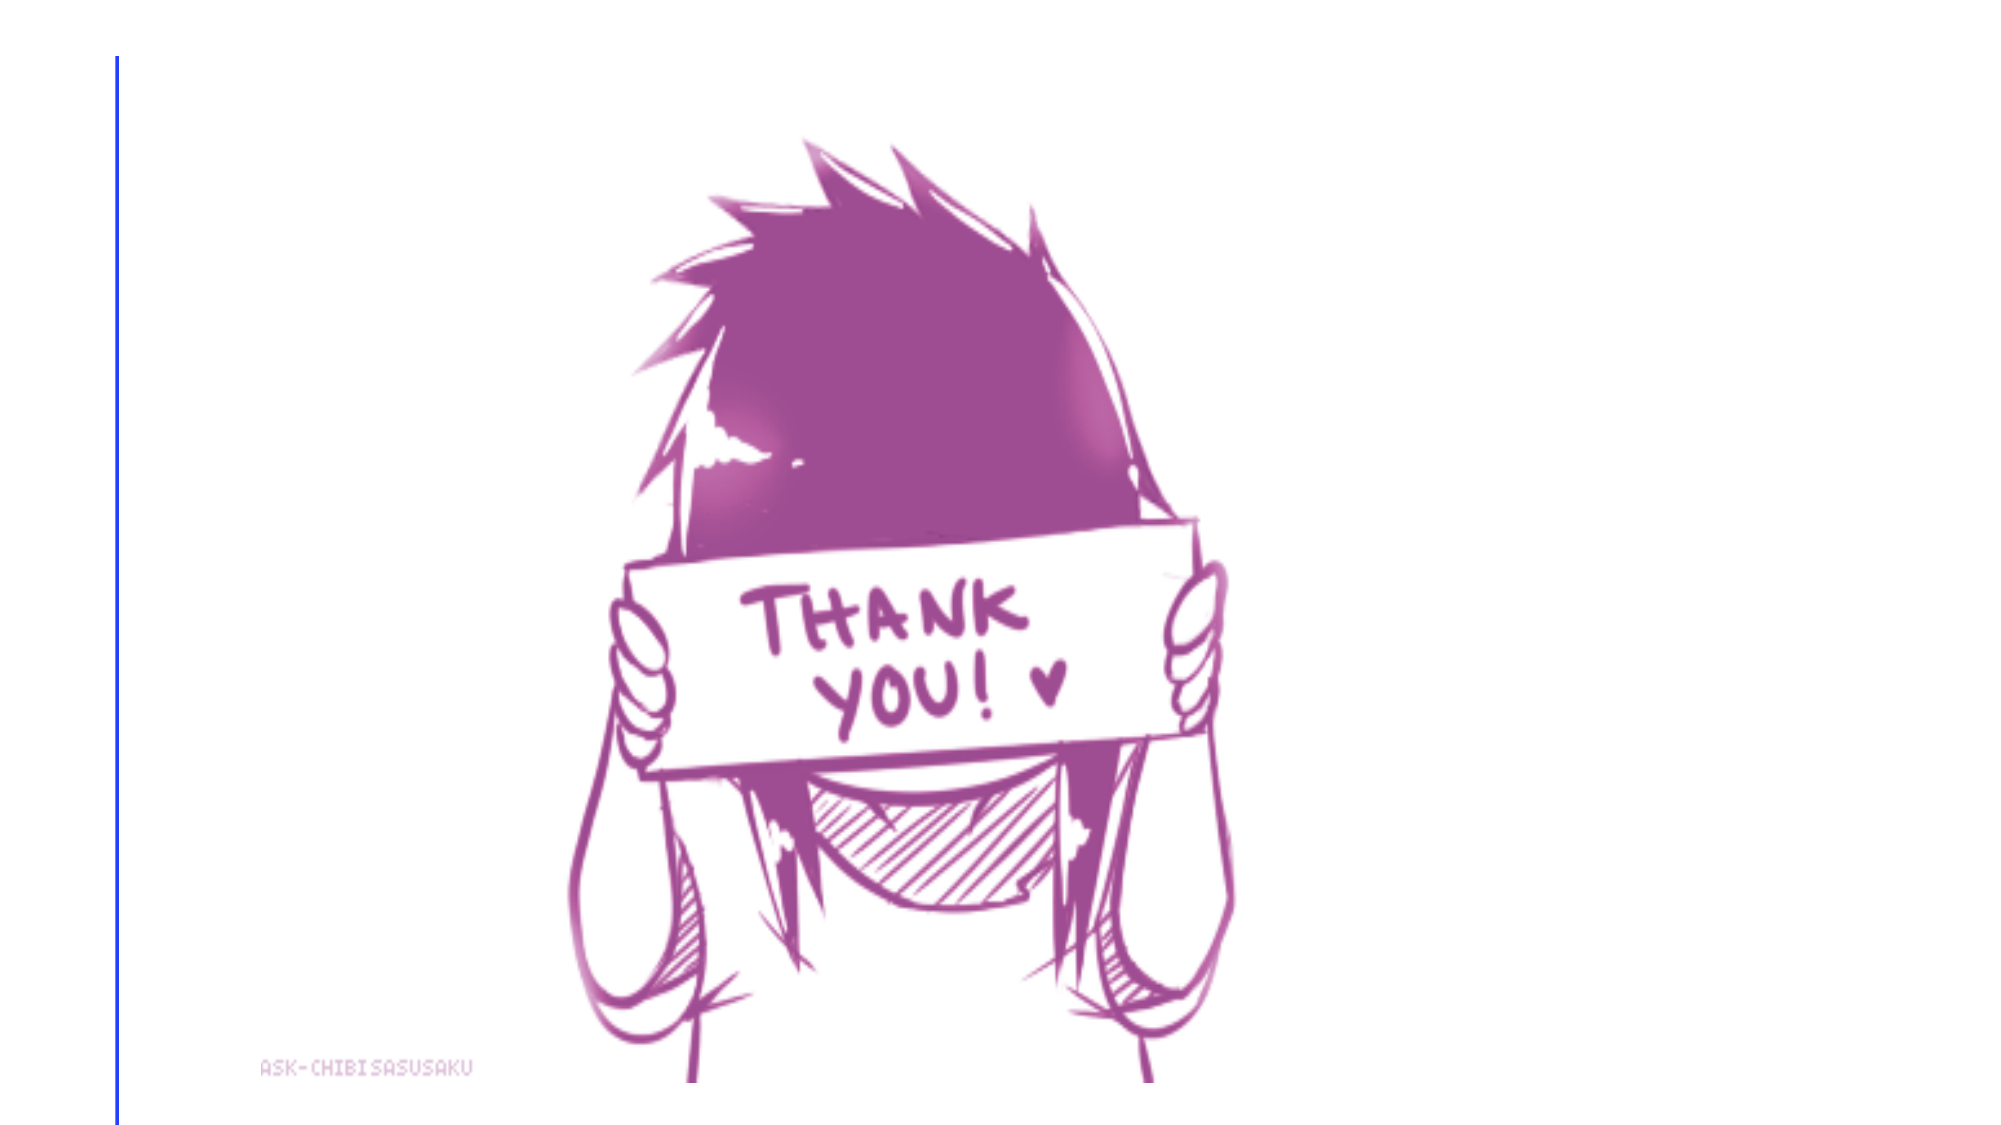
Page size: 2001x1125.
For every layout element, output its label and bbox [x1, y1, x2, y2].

picture [261, 134, 1552, 1083]
